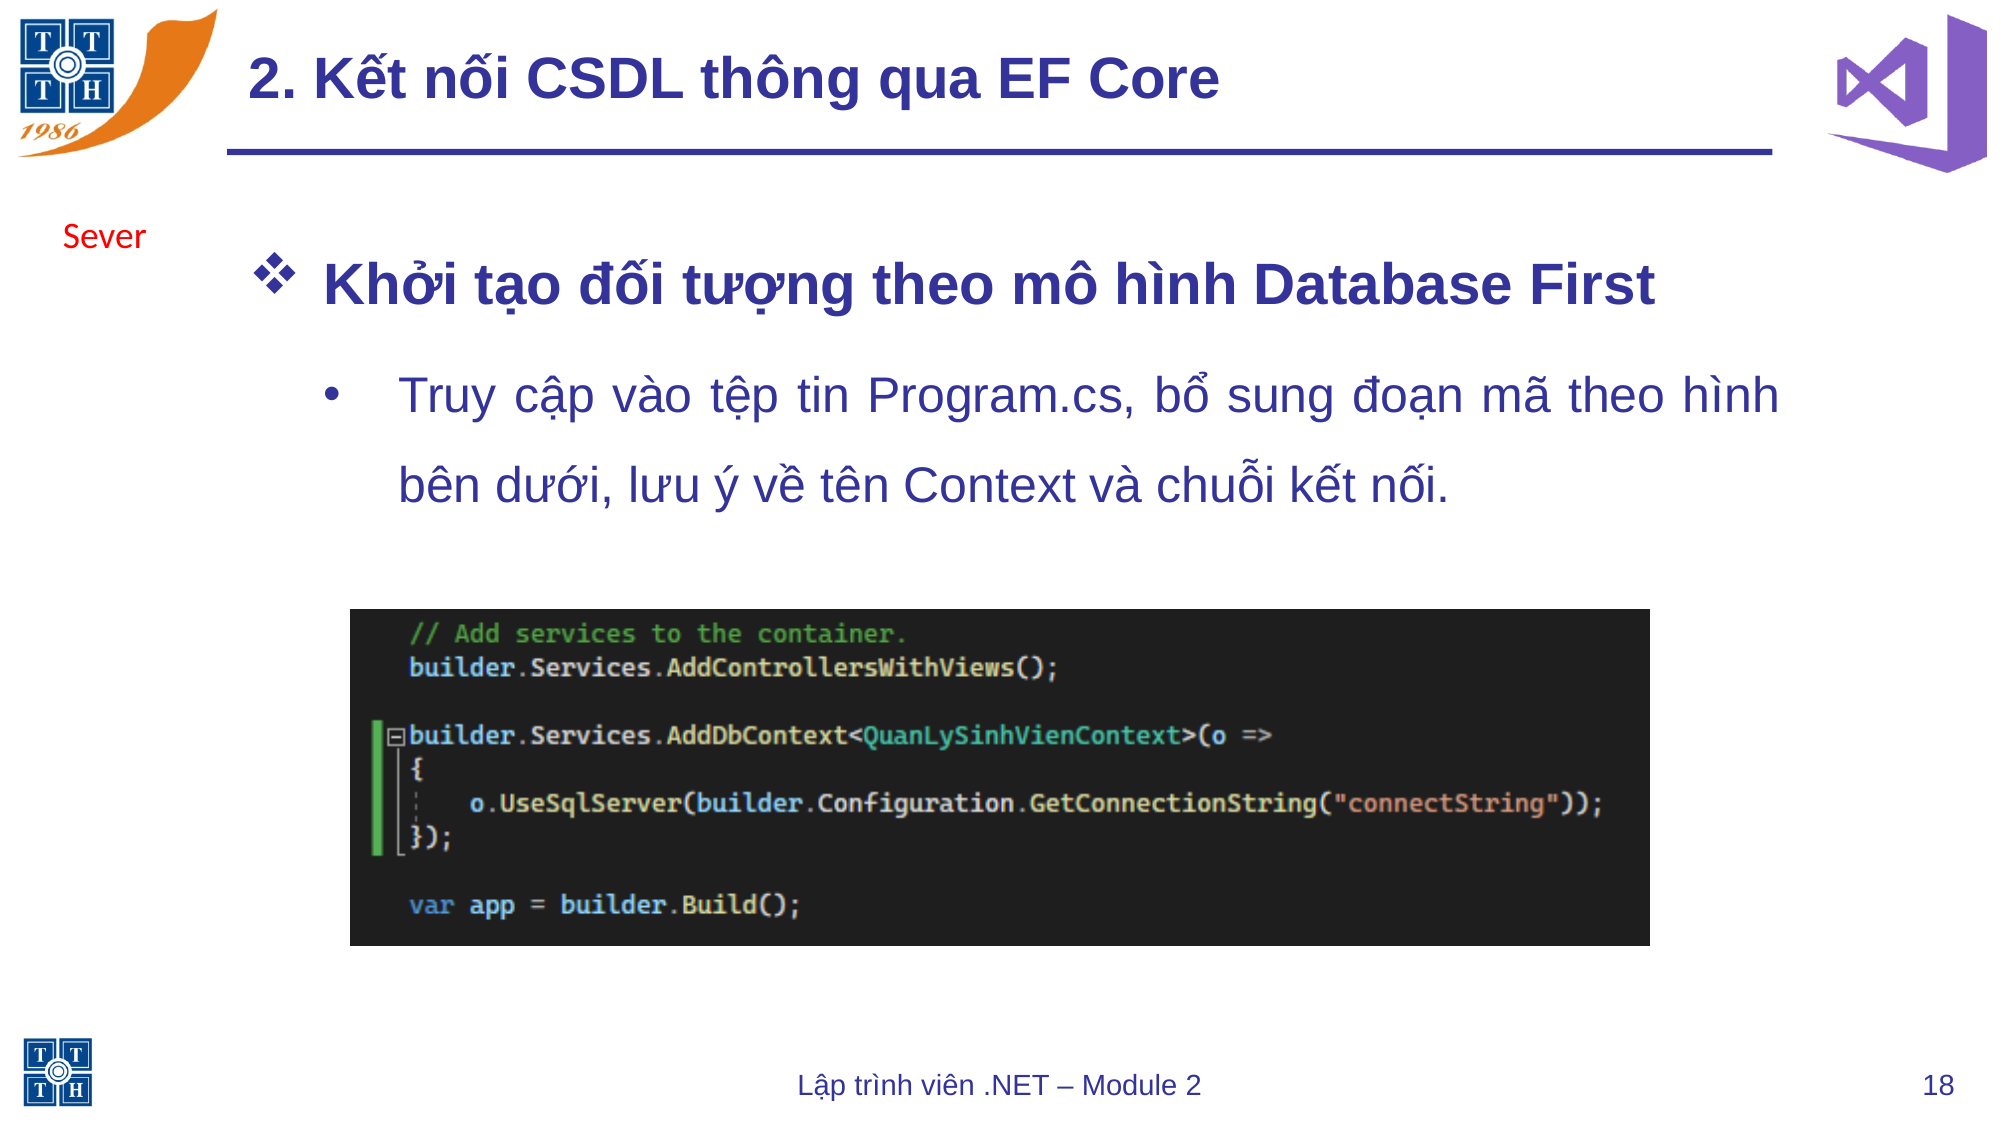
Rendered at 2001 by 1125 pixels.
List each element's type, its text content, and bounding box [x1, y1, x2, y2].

picture [23, 1037, 93, 1107]
picture [1827, 14, 1987, 173]
title 2. Kết nối CSDL thông qua EF Core [233, 40, 1796, 126]
picture [350, 609, 1650, 946]
text_box Khởi tạo đối tượng theo mô hình Database First Truy cập vào tệp tin Program.cs, bổ sung đoạn mã theo hình bên dưới, lưu ý về tên Context và chuỗi kết nối. [233, 203, 1796, 521]
picture [16, 7, 219, 158]
text_box Sever [43, 203, 167, 264]
